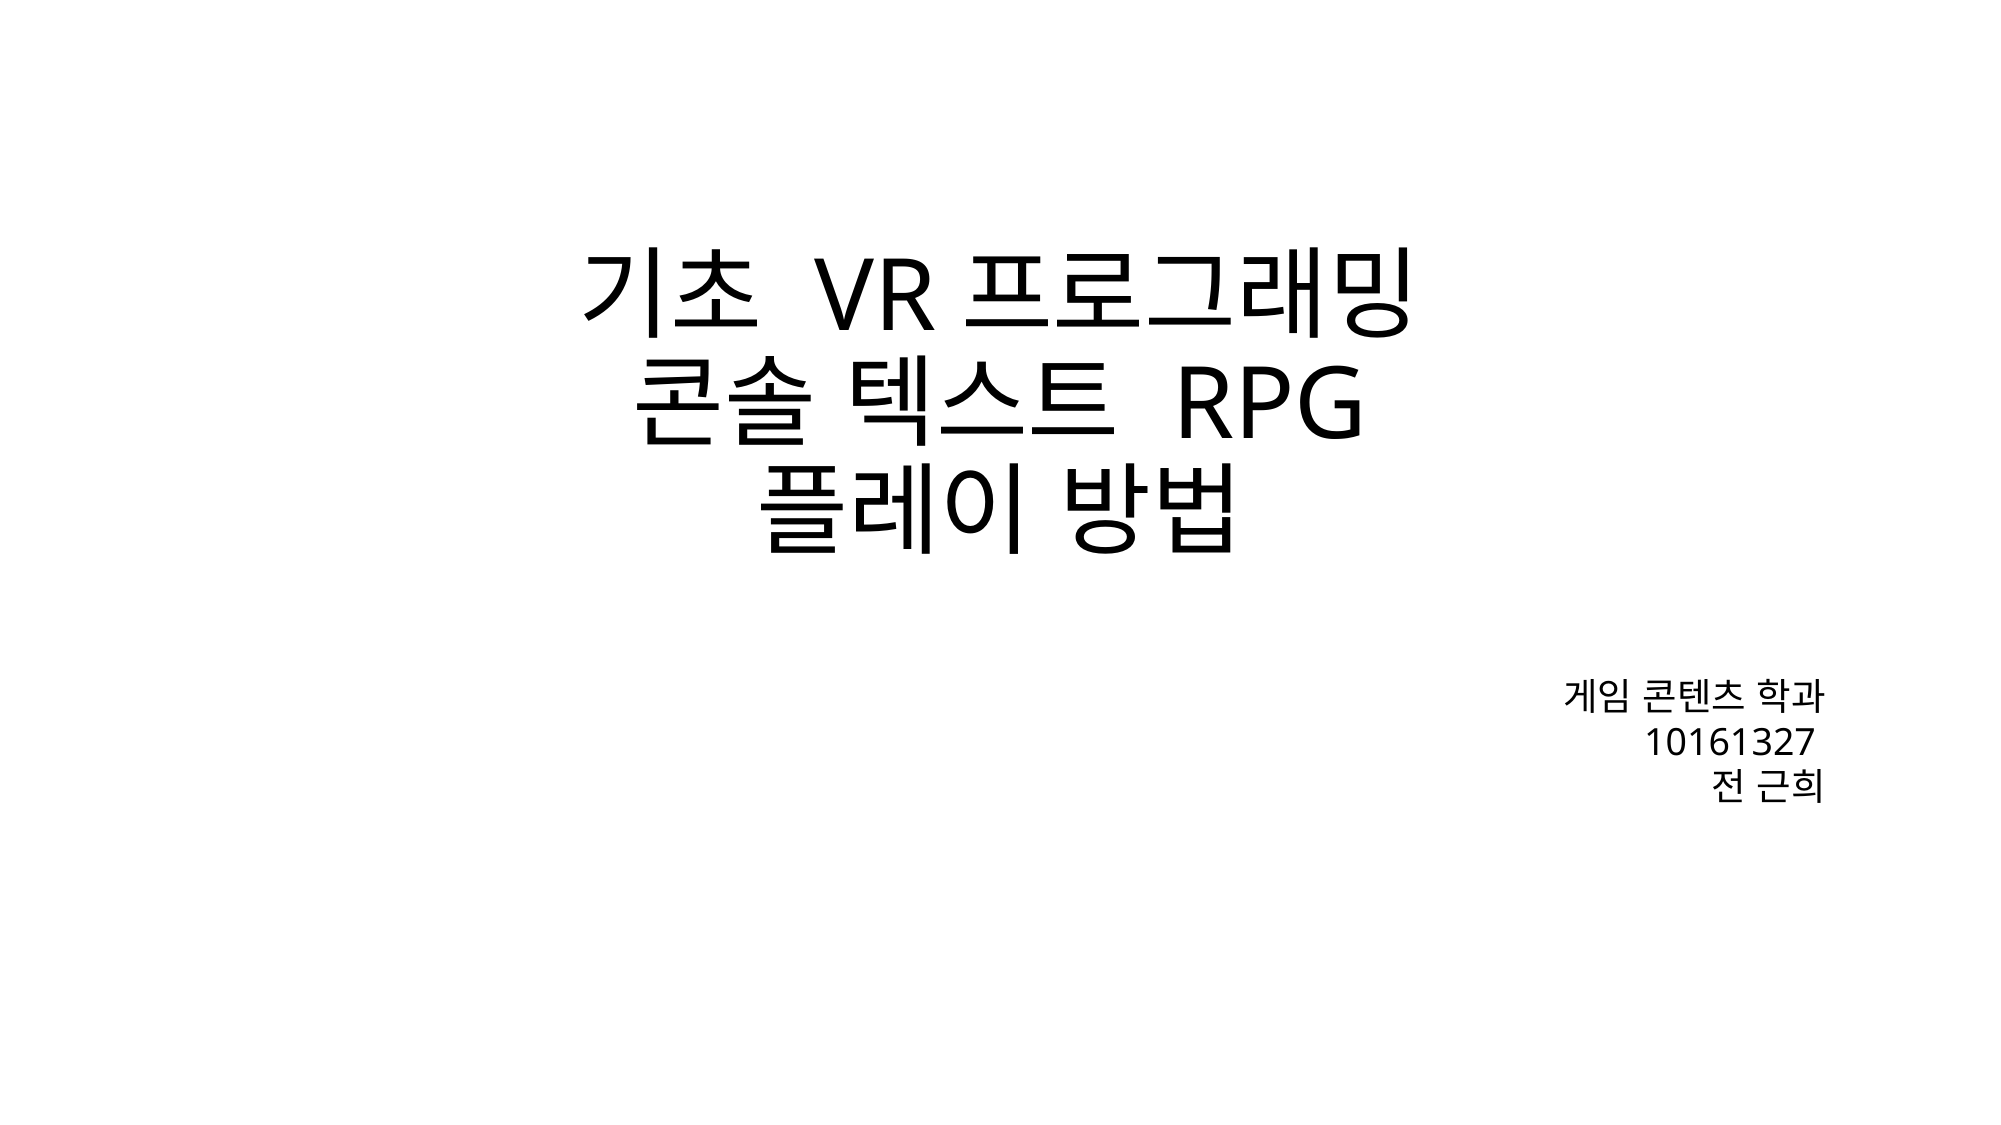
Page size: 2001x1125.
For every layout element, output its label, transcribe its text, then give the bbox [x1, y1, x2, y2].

text_box 게임 콘텐츠 학과 10161327 전 근희 [1396, 665, 1841, 816]
title 기초 VR프로그래밍 콘솔 텍스트 RPG 플레이 방법 [249, 62, 1750, 576]
